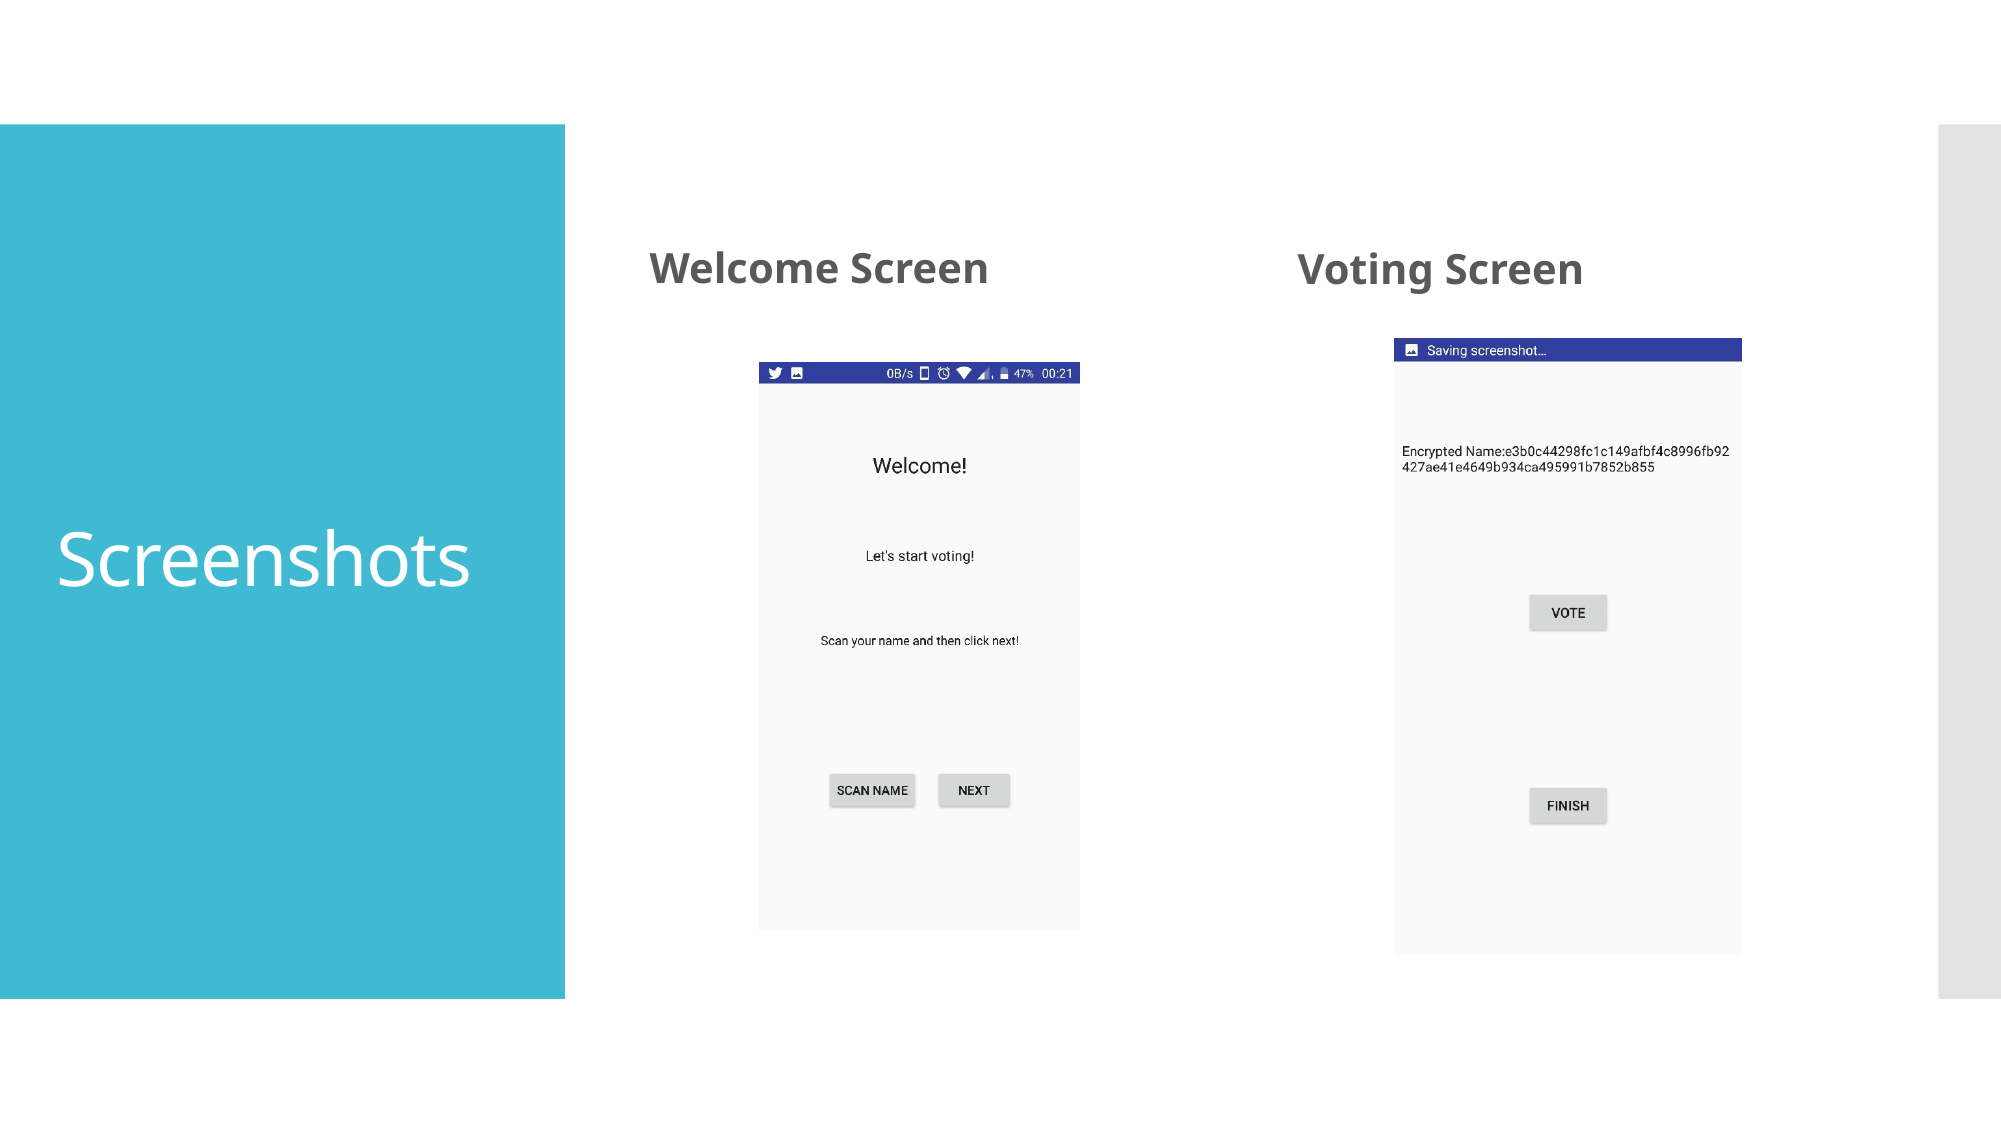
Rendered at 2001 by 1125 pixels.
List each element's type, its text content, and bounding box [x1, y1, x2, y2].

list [759, 362, 1080, 931]
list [1393, 338, 1742, 955]
list Voting Screen [1282, 167, 1853, 302]
list Welcome Screen [634, 167, 1205, 301]
title Screenshots [41, 184, 525, 940]
